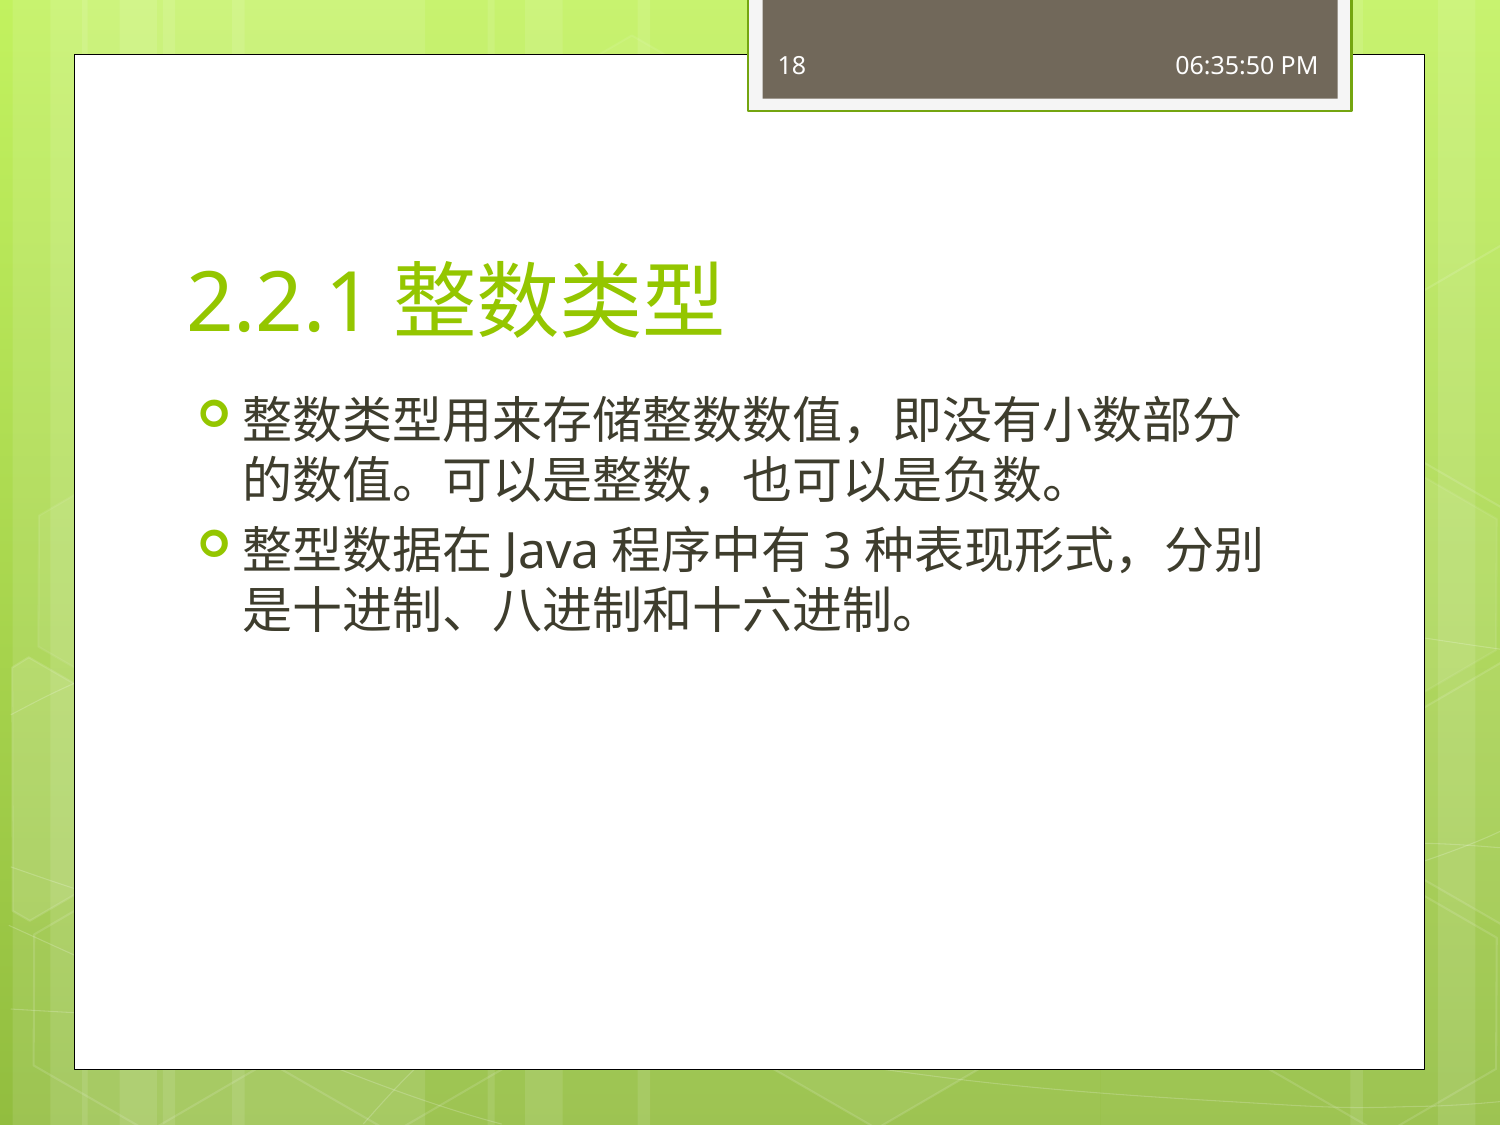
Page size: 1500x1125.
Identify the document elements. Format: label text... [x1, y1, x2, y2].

title 2.2.1整数类型 [171, 168, 1324, 357]
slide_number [983, 36, 1334, 97]
list 整数类型用来存储整数数值，即没有小数部分的数值。可以是整数，也可以是负数。 整型数据在Java程序中有3种表现形式，分别是十进制、八进制和十六进制。 [171, 381, 1283, 957]
slide_number 18 [762, 36, 982, 97]
